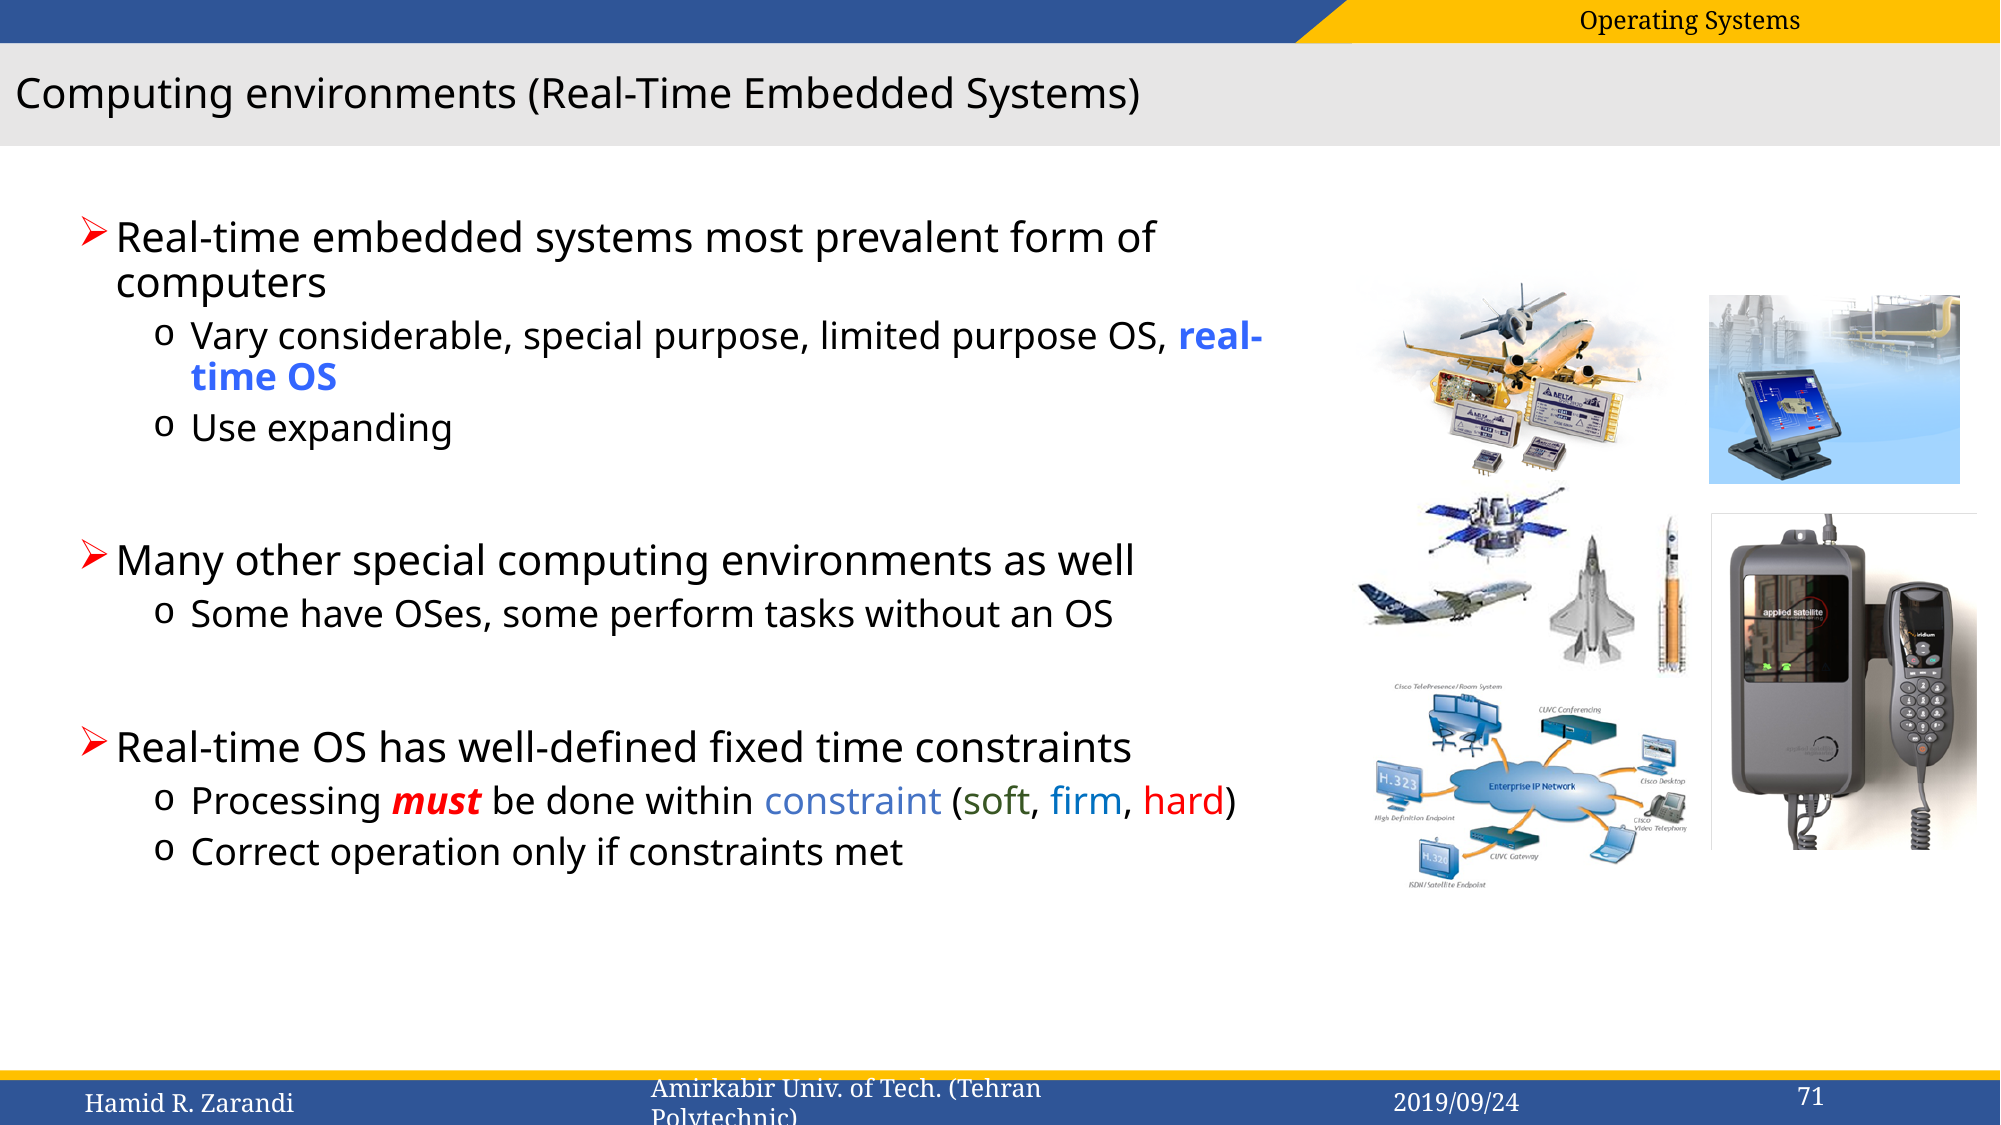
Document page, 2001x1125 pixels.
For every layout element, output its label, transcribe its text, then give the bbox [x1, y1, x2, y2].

list Real-time embedded systems most prevalent form of computers Vary considerable, special purpose, limited purpose OS, real-time OS Use expanding Many other special computing environments as well Some have OSes, some perform tasks without an OS Real-time OS has well-defined fixed time constraints Processing must be done within constraint (soft, firm, hard) Correct operation only if constraints met [63, 209, 1353, 1016]
picture [1352, 261, 1977, 888]
title Computing environments (Real-Time Embedded Systems) [0, 43, 2000, 146]
